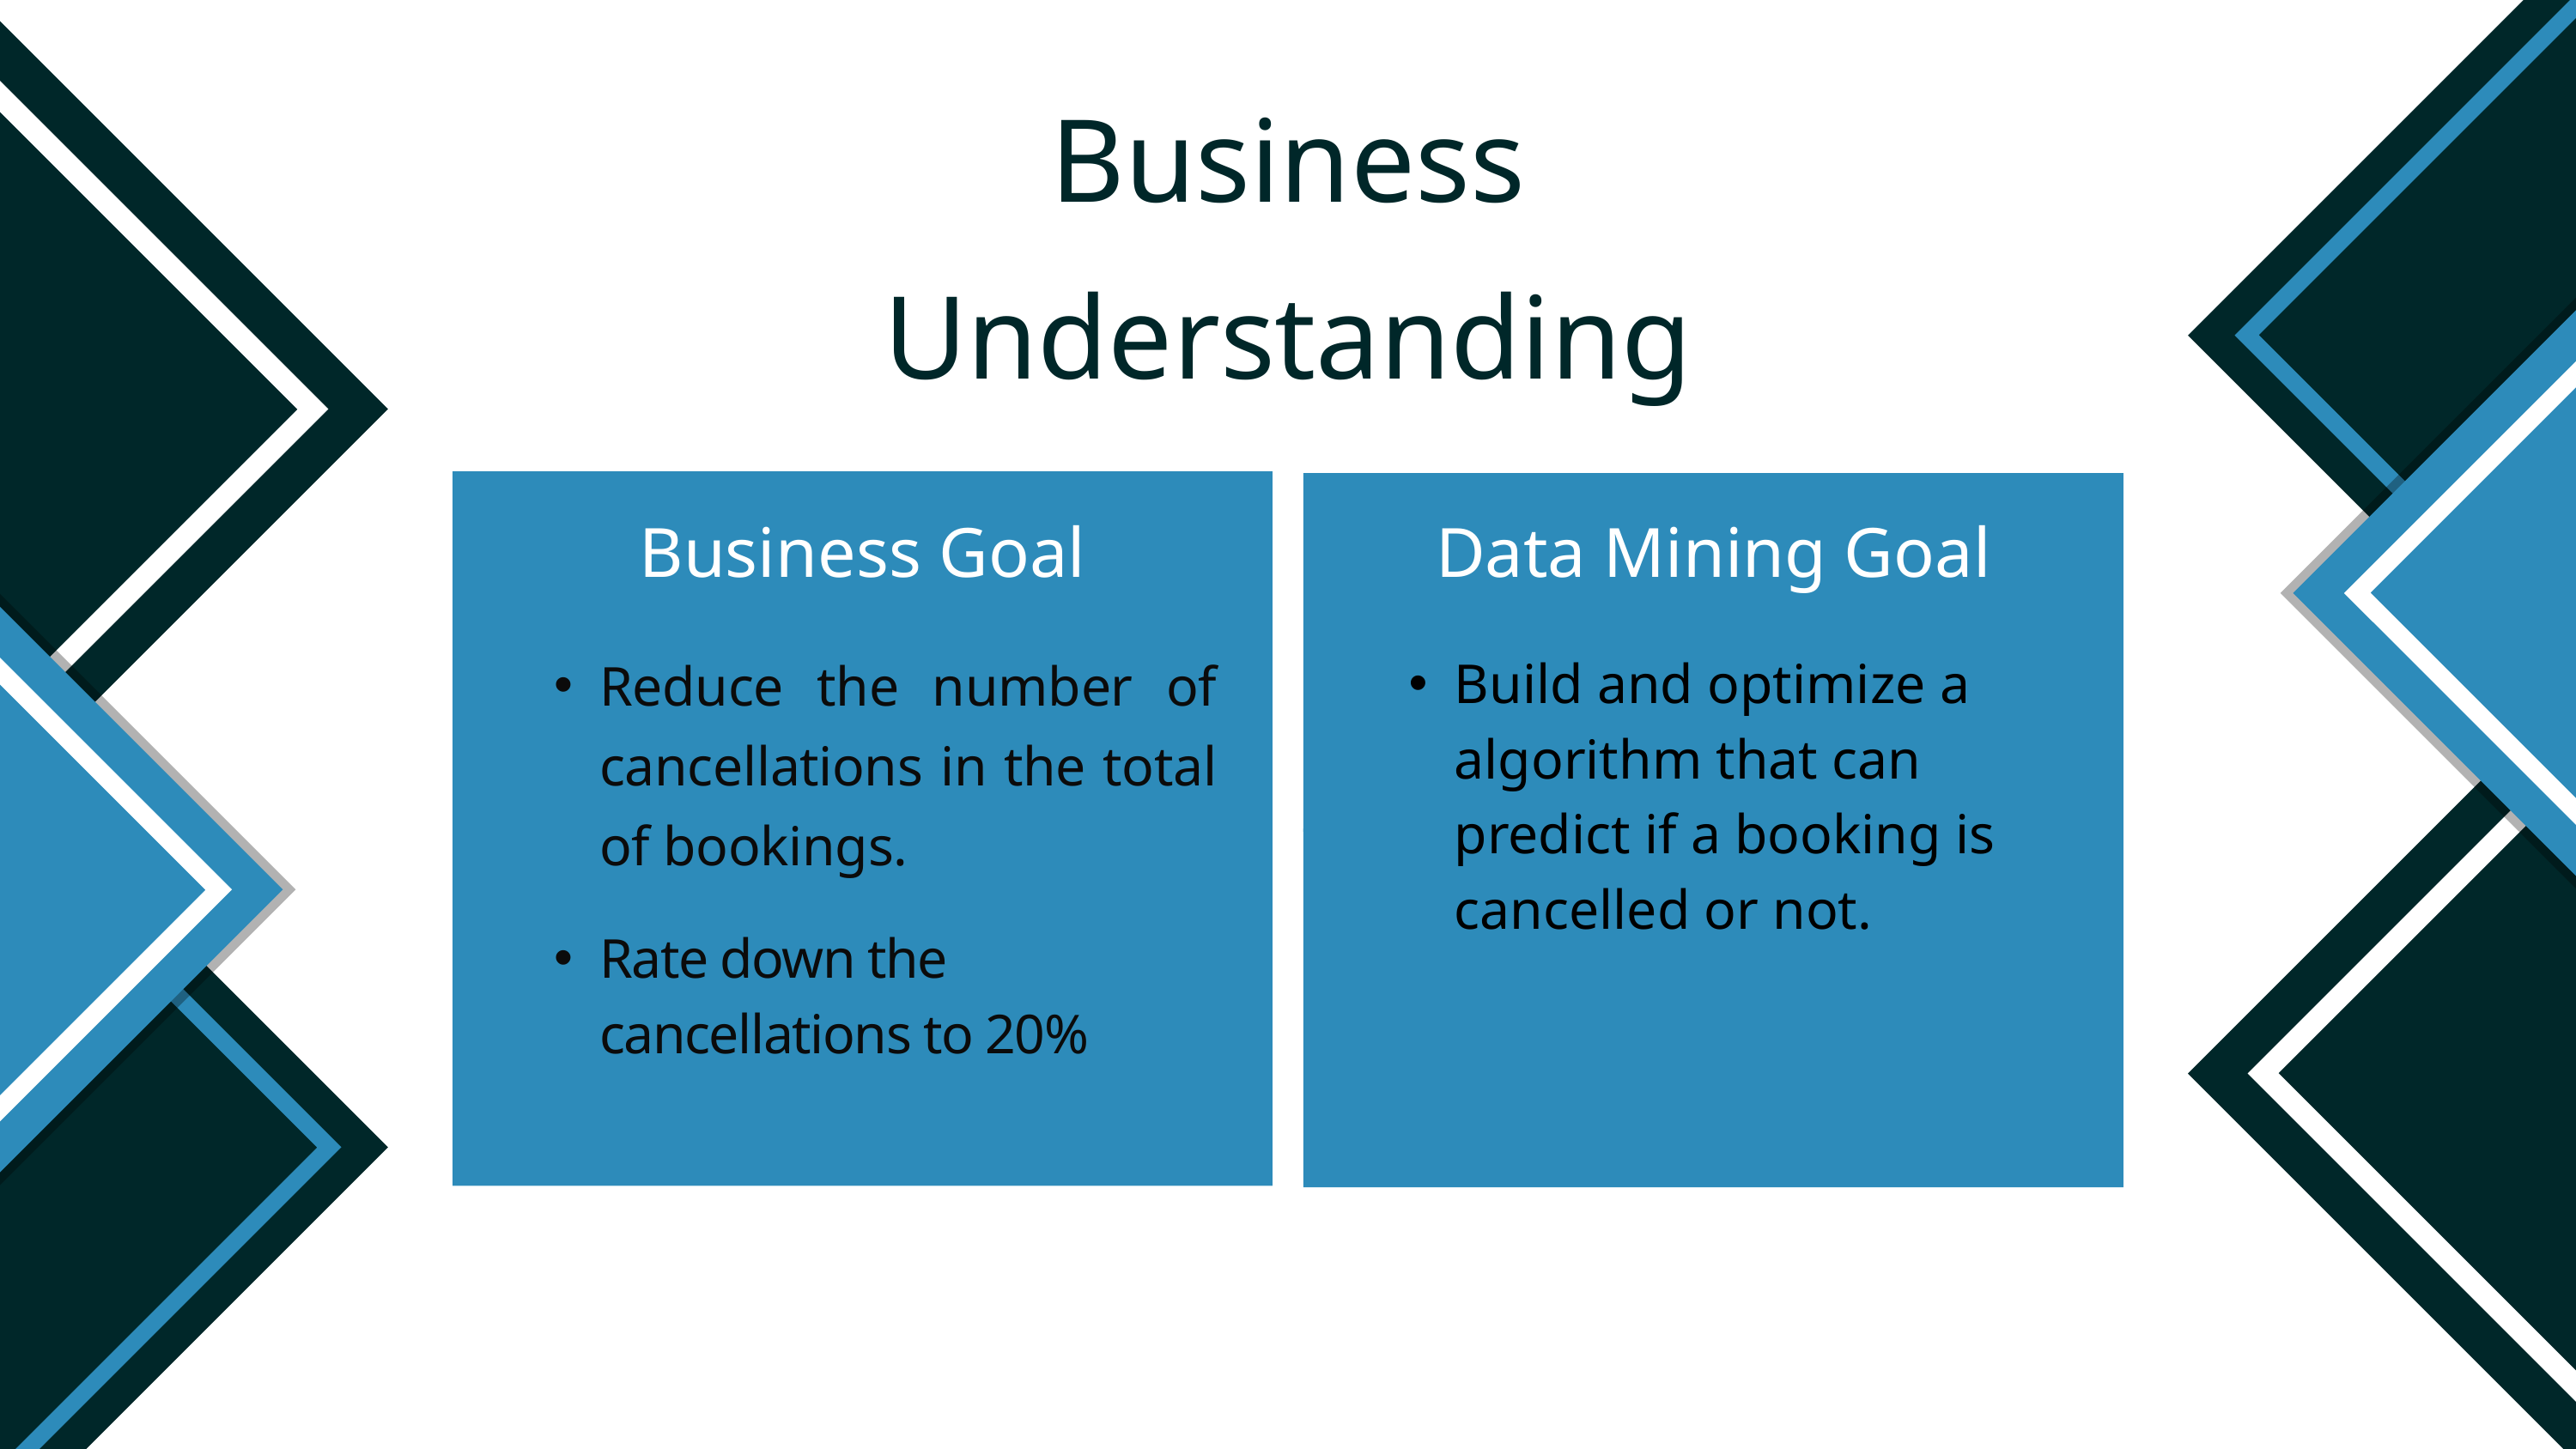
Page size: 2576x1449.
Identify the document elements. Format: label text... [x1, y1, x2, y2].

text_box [2417, 261, 2429, 925]
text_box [0, 842, 263, 1449]
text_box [0, 63, 185, 755]
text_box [2348, 685, 2576, 1449]
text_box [146, 557, 159, 1222]
text_box Understanding [546, 270, 2029, 402]
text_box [0, 593, 110, 1185]
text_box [2346, 64, 2576, 607]
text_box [0, 557, 146, 1222]
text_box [2466, 297, 2576, 889]
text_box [2391, 727, 2576, 1420]
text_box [0, 21, 228, 797]
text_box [2430, 261, 2576, 925]
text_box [1303, 472, 2124, 1188]
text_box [2313, 31, 2576, 640]
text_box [0, 876, 229, 1419]
text_box Business [546, 94, 2029, 226]
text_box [452, 471, 1273, 1186]
